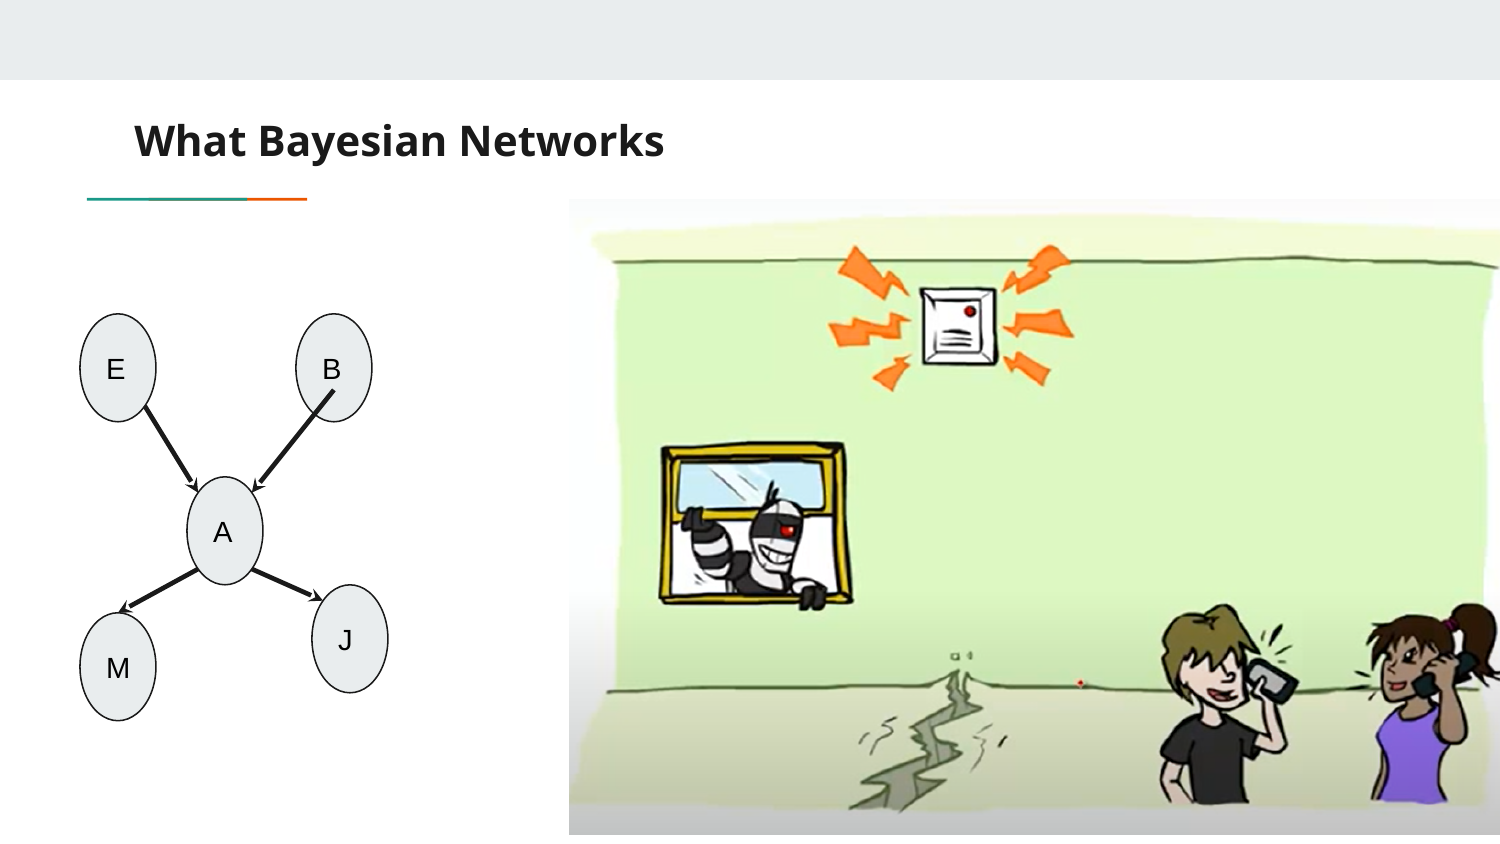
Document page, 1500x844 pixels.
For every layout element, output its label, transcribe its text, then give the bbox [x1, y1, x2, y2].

text_box B [295, 313, 372, 422]
title What Bayesian Networks [119, 96, 1381, 185]
text_box J [311, 584, 388, 693]
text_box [144, 405, 199, 493]
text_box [251, 568, 324, 601]
text_box M [79, 613, 156, 721]
text_box A [186, 476, 263, 585]
text_box E [79, 313, 156, 422]
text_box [251, 421, 335, 493]
picture [569, 199, 1500, 835]
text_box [117, 568, 199, 614]
